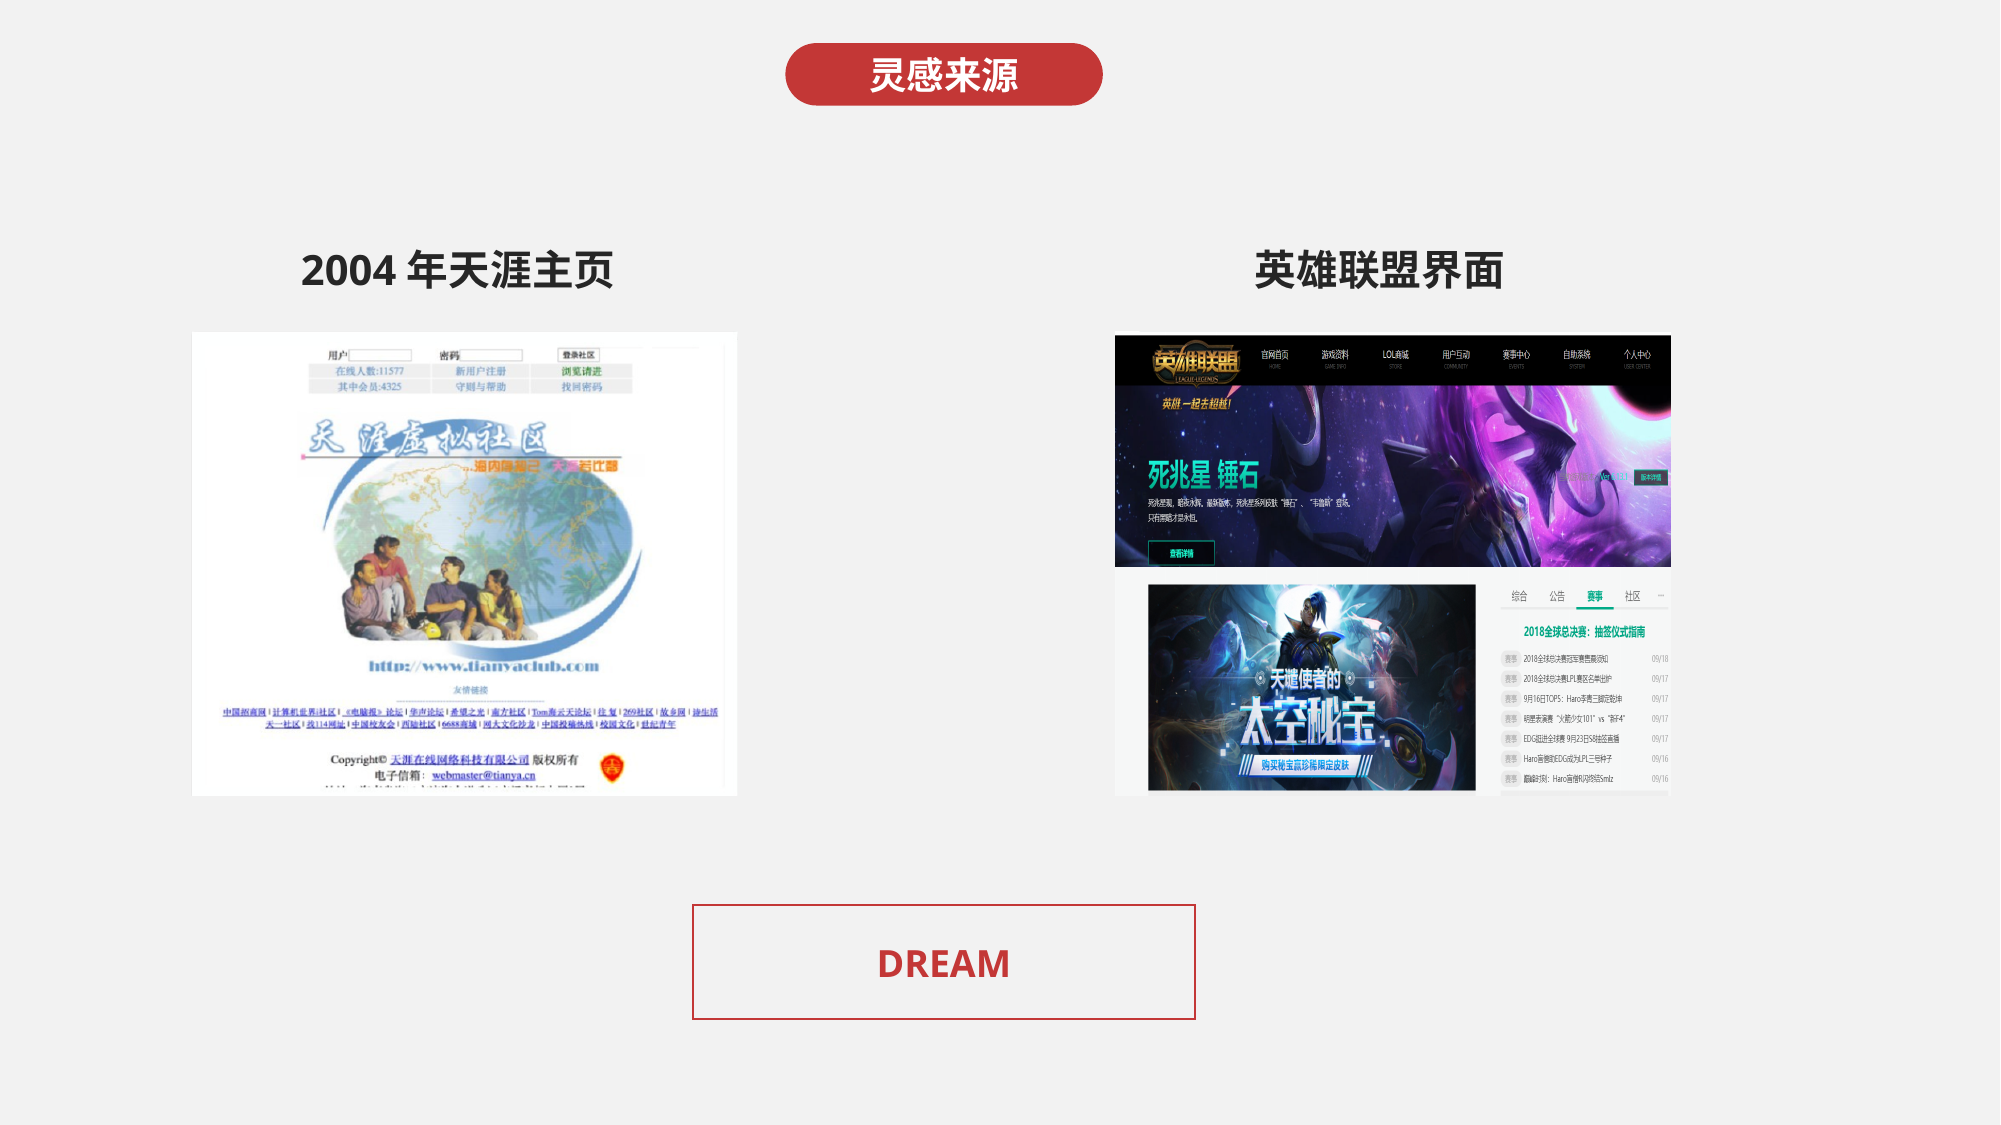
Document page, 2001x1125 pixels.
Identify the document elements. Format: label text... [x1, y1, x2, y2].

text_box 灵感来源 [784, 42, 1104, 107]
text_box 英雄联盟界面 [1239, 236, 1549, 302]
picture [1115, 330, 1671, 796]
text_box DREAM [692, 904, 1196, 1020]
picture [191, 330, 738, 796]
text_box 2004年天涯主页 [286, 236, 644, 302]
